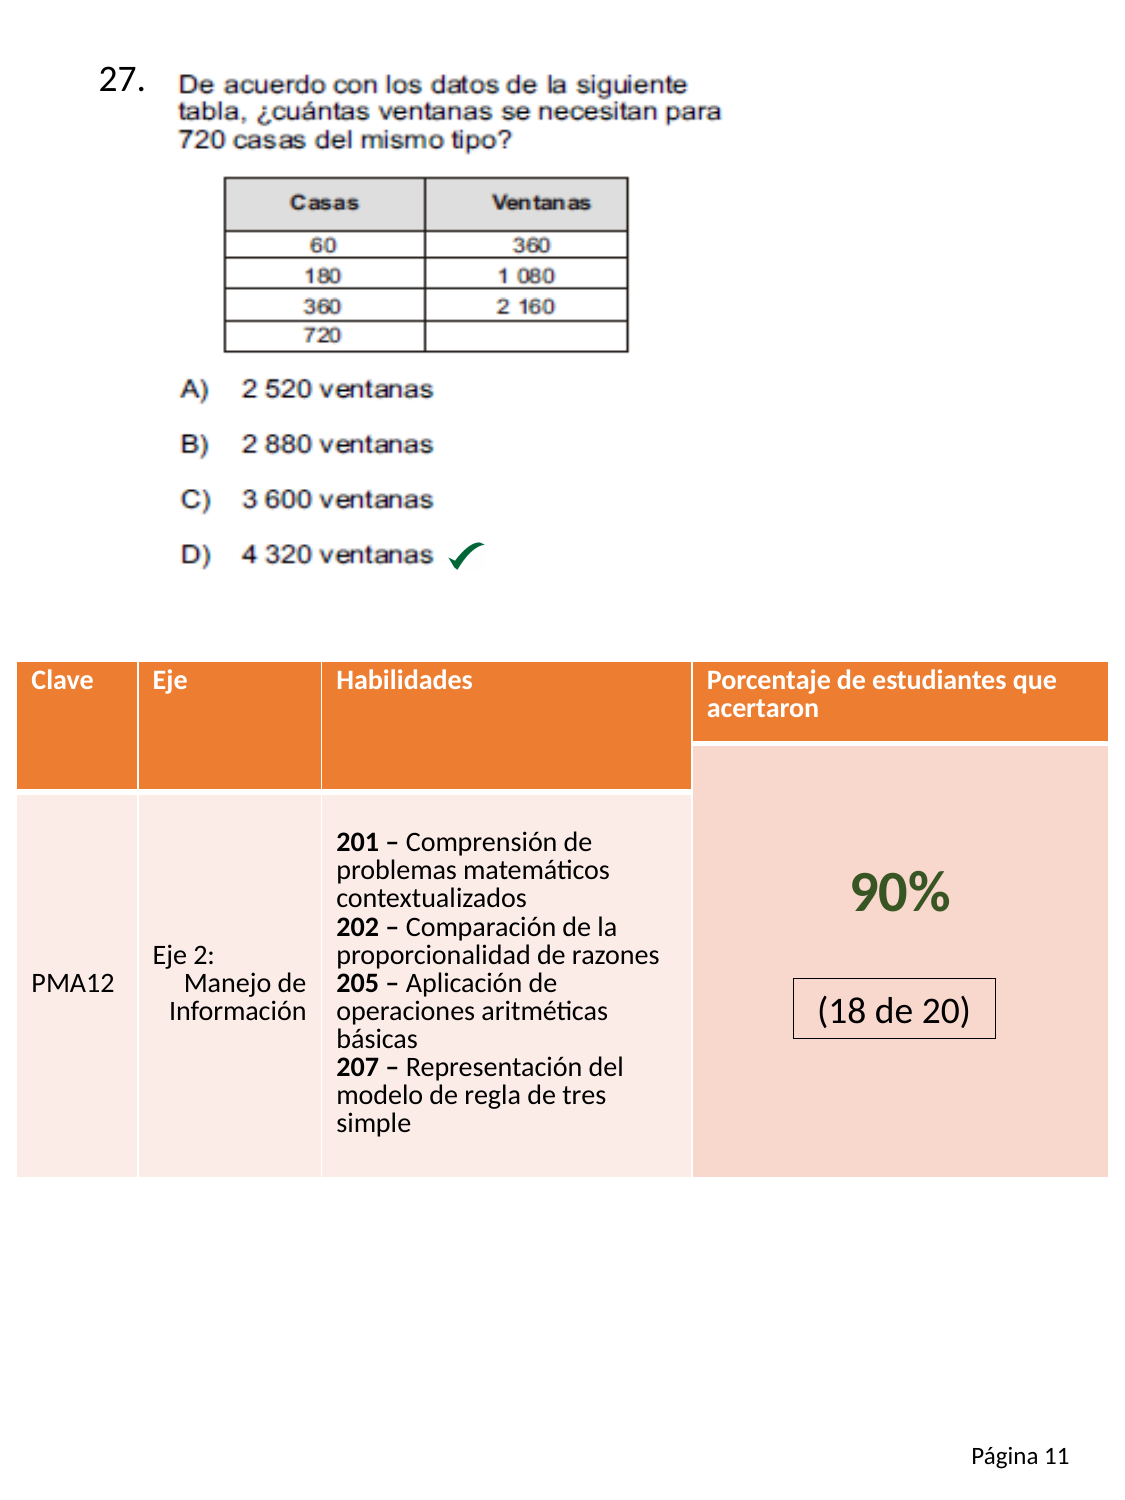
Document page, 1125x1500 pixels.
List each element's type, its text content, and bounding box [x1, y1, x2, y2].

picture [448, 542, 485, 570]
table_header Habilidades [322, 662, 691, 789]
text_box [81, 46, 734, 580]
text_box (18 de 20) [793, 978, 996, 1039]
table_cell Eje 2: Manejo de Información [139, 795, 321, 1177]
table_header Eje [139, 662, 321, 789]
table_header Porcentaje de estudiantes que acertaron [693, 662, 1108, 741]
table_cell 201 – Comprensión de problemas matemáticos contextualizados 202 – Comparación de la proporcionalidad de razones 205 – Aplicación de operaciones aritméticas básicas 207 – Representación del modelo de regla de tres simple [322, 795, 691, 1177]
table_cell 90% [693, 746, 1108, 1177]
table_header Clave [17, 662, 137, 789]
table_cell PMA12 [17, 795, 137, 1177]
text_box Página 11 [956, 1432, 1085, 1478]
